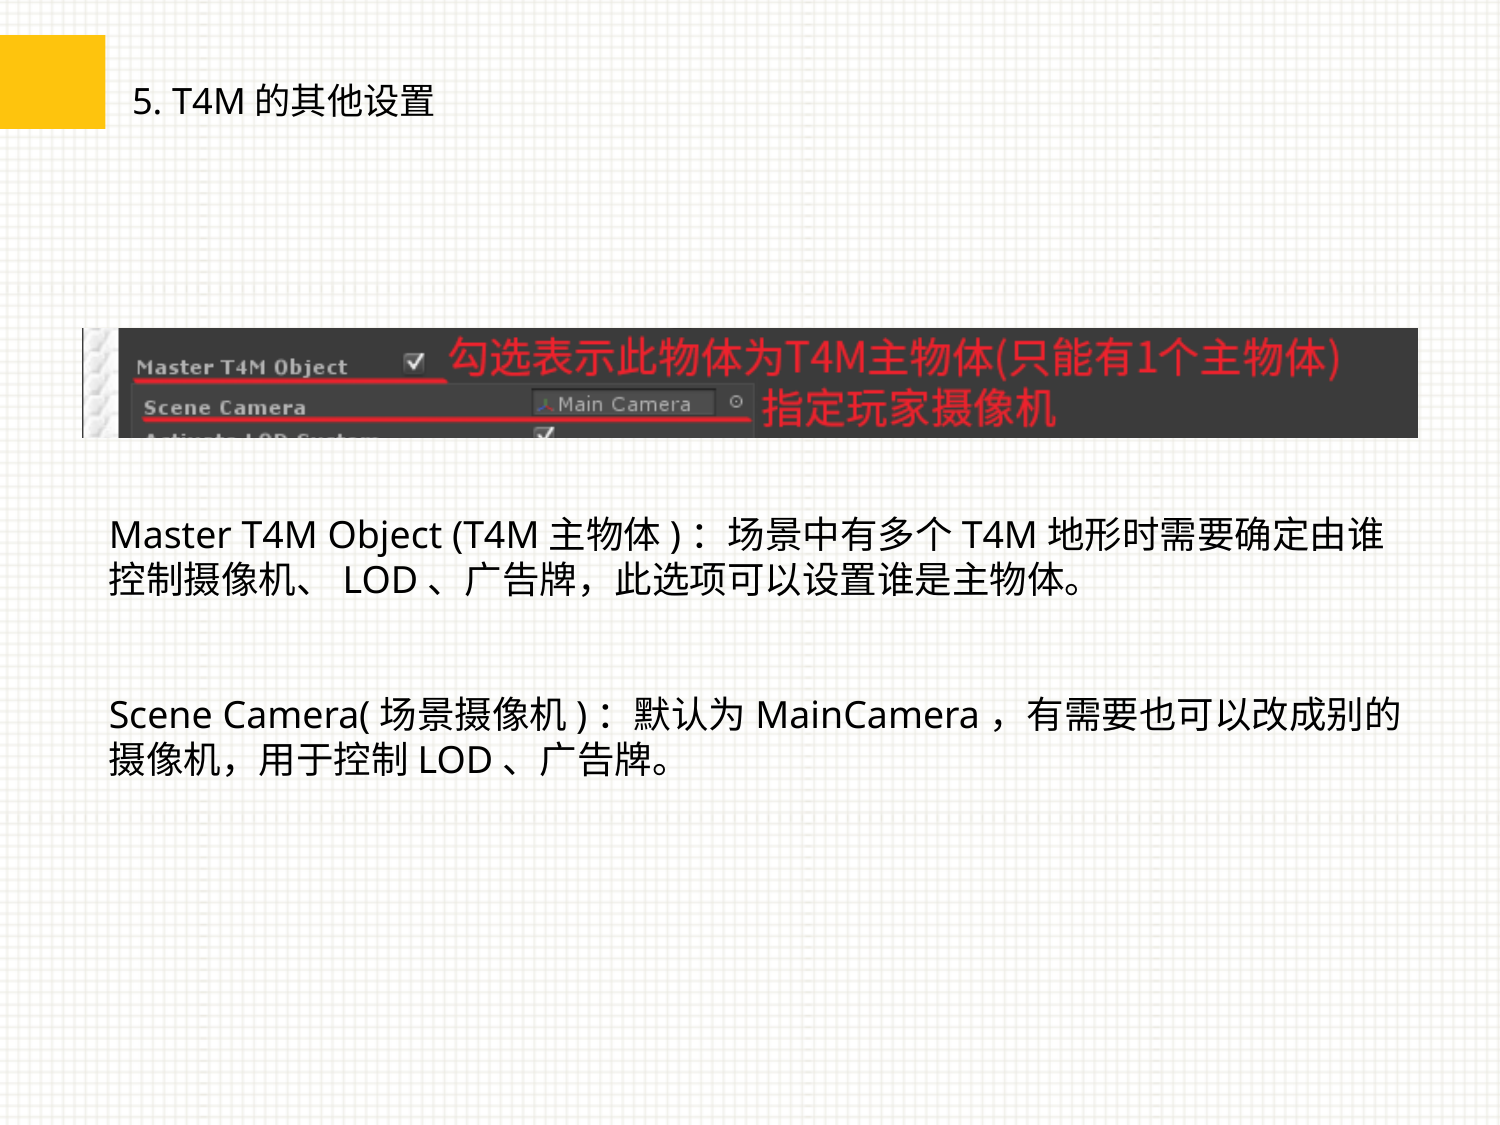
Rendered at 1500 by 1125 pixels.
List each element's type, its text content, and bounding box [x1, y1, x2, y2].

list 5. T4M的其他设置 [116, 70, 1468, 130]
text_box [0, 33, 107, 131]
picture [0, 0, 1500, 1125]
text_box Master T4M Object (T4M主物体)：场景中有多个T4M地形时需要确定由谁控制摄像机、LOD、广告牌，此选项可以设置谁是主物体。 Scene Camera(场景摄像机)：默认为MainCamera，有需要也可以改成别的摄像机，用于控制LOD、广告牌。 [93, 503, 1430, 903]
